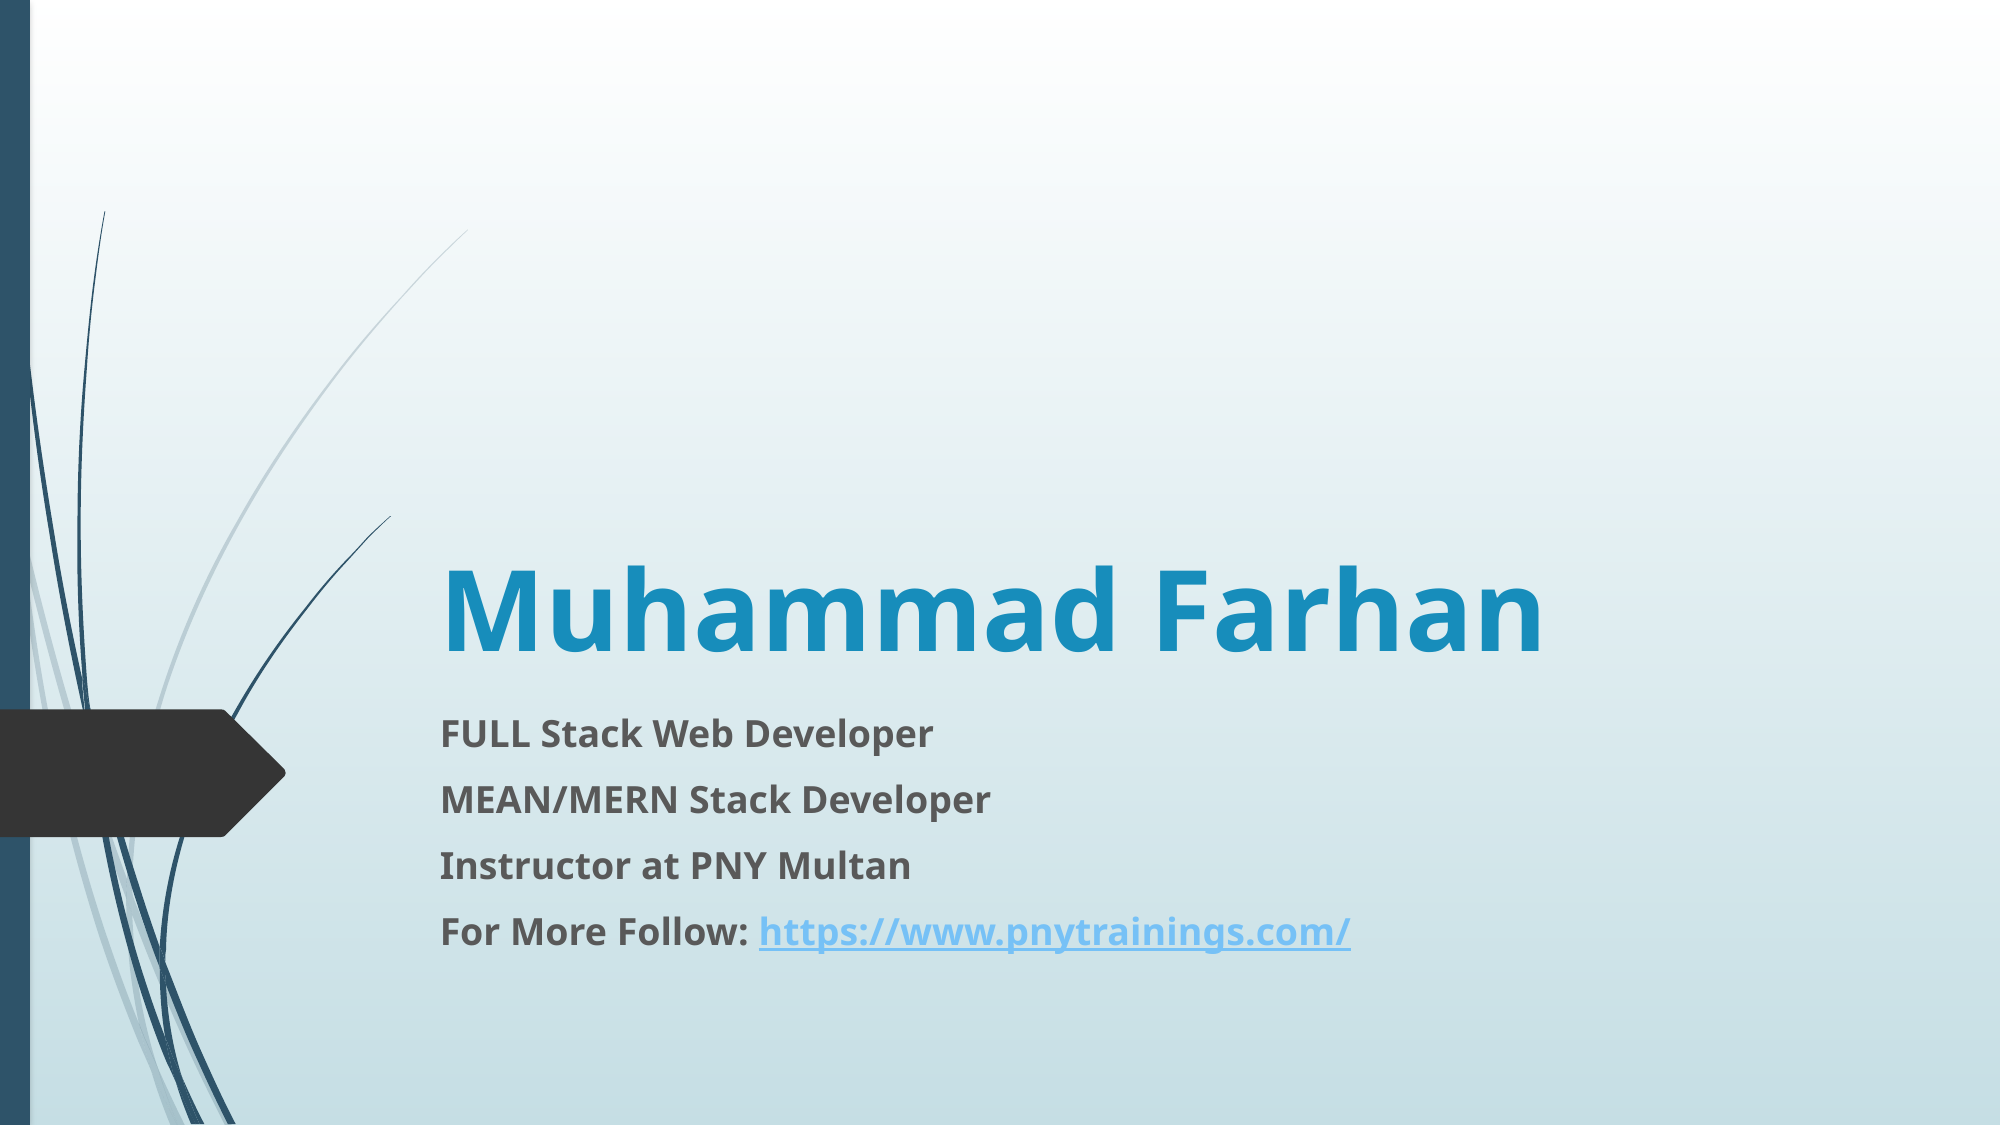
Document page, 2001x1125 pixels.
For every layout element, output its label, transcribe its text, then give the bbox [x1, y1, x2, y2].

title Muhammad Farhan [424, 412, 1888, 682]
subtitle FULL Stack Web Developer MEAN/MERN Stack Developer Instructor at PNY Multan For More Follow: https://www.pnytrainings.com/ [424, 702, 1888, 969]
